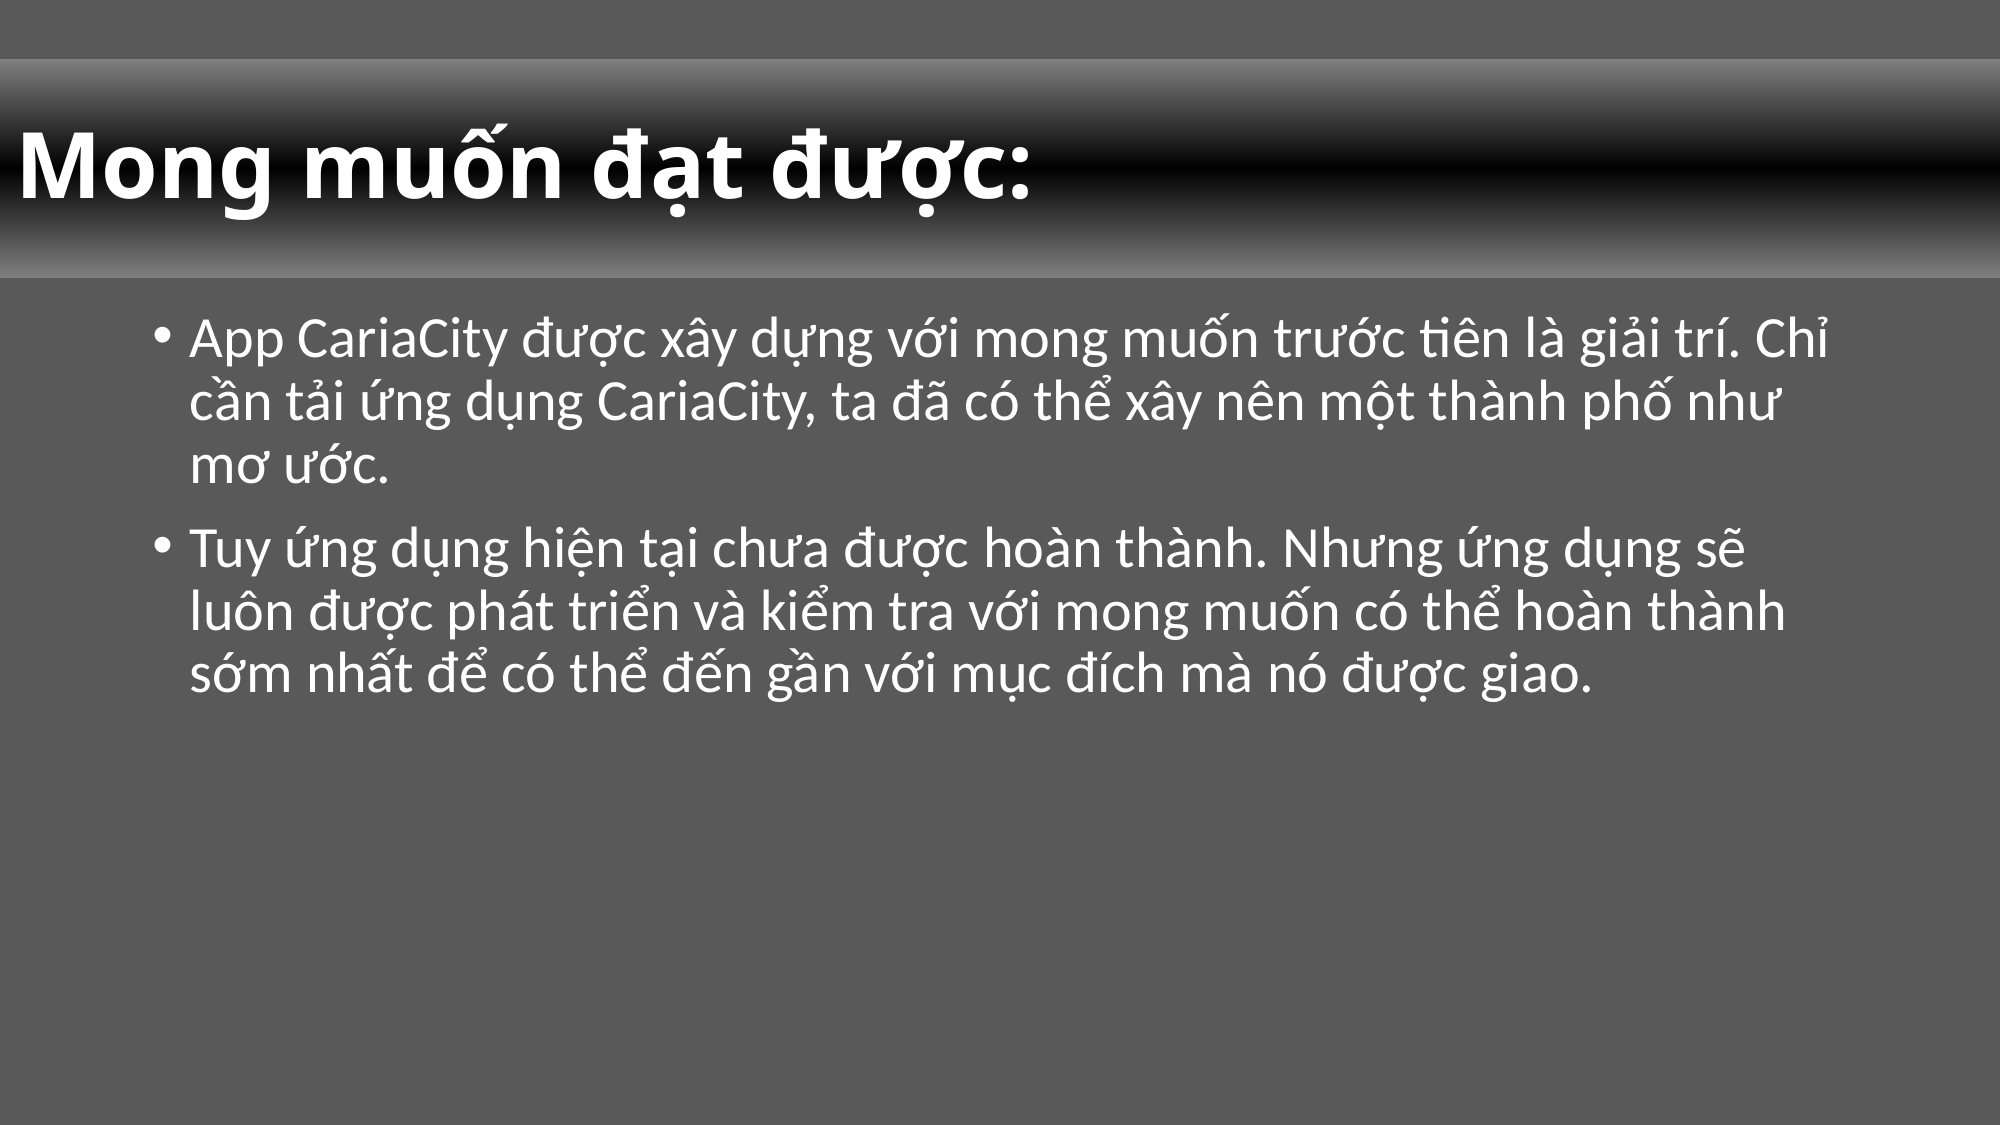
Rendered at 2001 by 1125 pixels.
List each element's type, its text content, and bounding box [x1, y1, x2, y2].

title Mong muốn đạt được: [0, 59, 2000, 278]
list App CariaCity được xây dựng với mong muốn trước tiên là giải trí. Chỉ cần tải ứng dụng CariaCity, ta đã có thể xây nên một thành phố như mơ ước. Tuy ứng dụng hiện tại chưa được hoàn thành. Nhưng ứng dụng sẽ luôn được phát triển và kiểm tra với mong muốn có thể hoàn thành sớm nhất để có thể đến gần với mục đích mà nó được giao. [137, 299, 1863, 1014]
